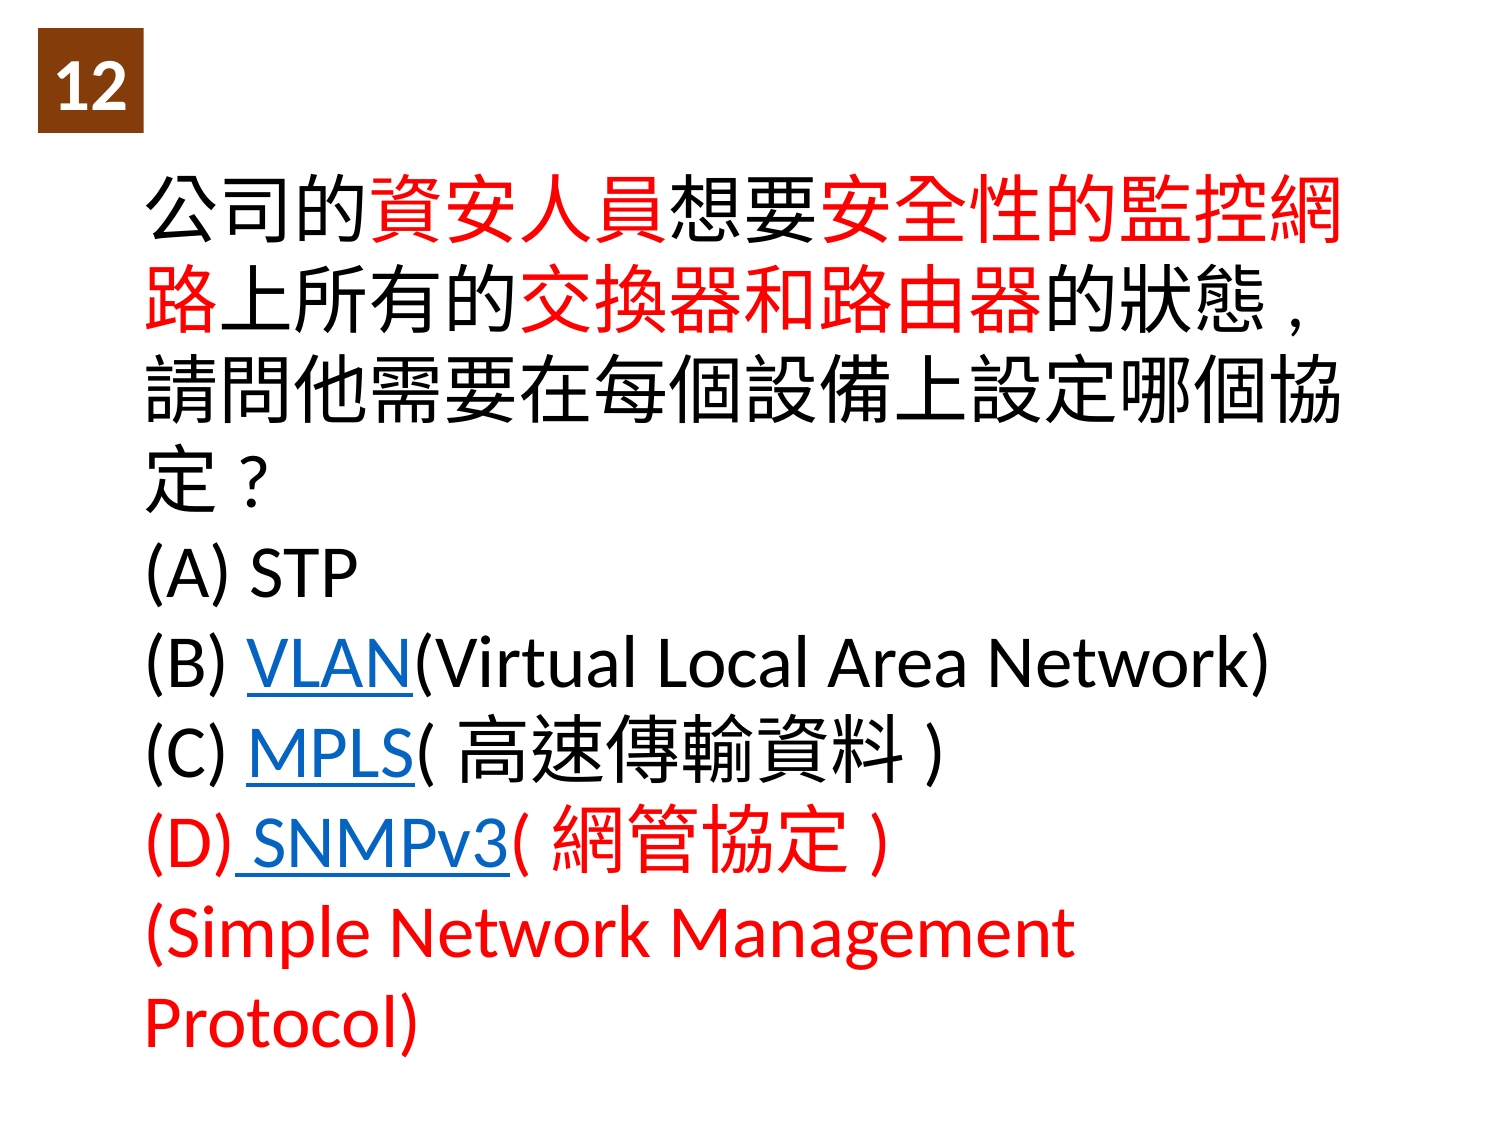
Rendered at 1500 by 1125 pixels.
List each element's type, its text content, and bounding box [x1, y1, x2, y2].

text_box 公司的資安人員想要安全性的監控網路上所有的交換器和路由器的狀態,請問他需要在每個設備上設定哪個協定? (A) STP (B) VLAN(Virtual Local Area Network) (C) MPLS(高速傳輸資料) (D) SNMPv3(網管協定) (Simple Network Management Protocol) [128, 155, 1372, 1070]
text_box 12 [38, 28, 144, 133]
